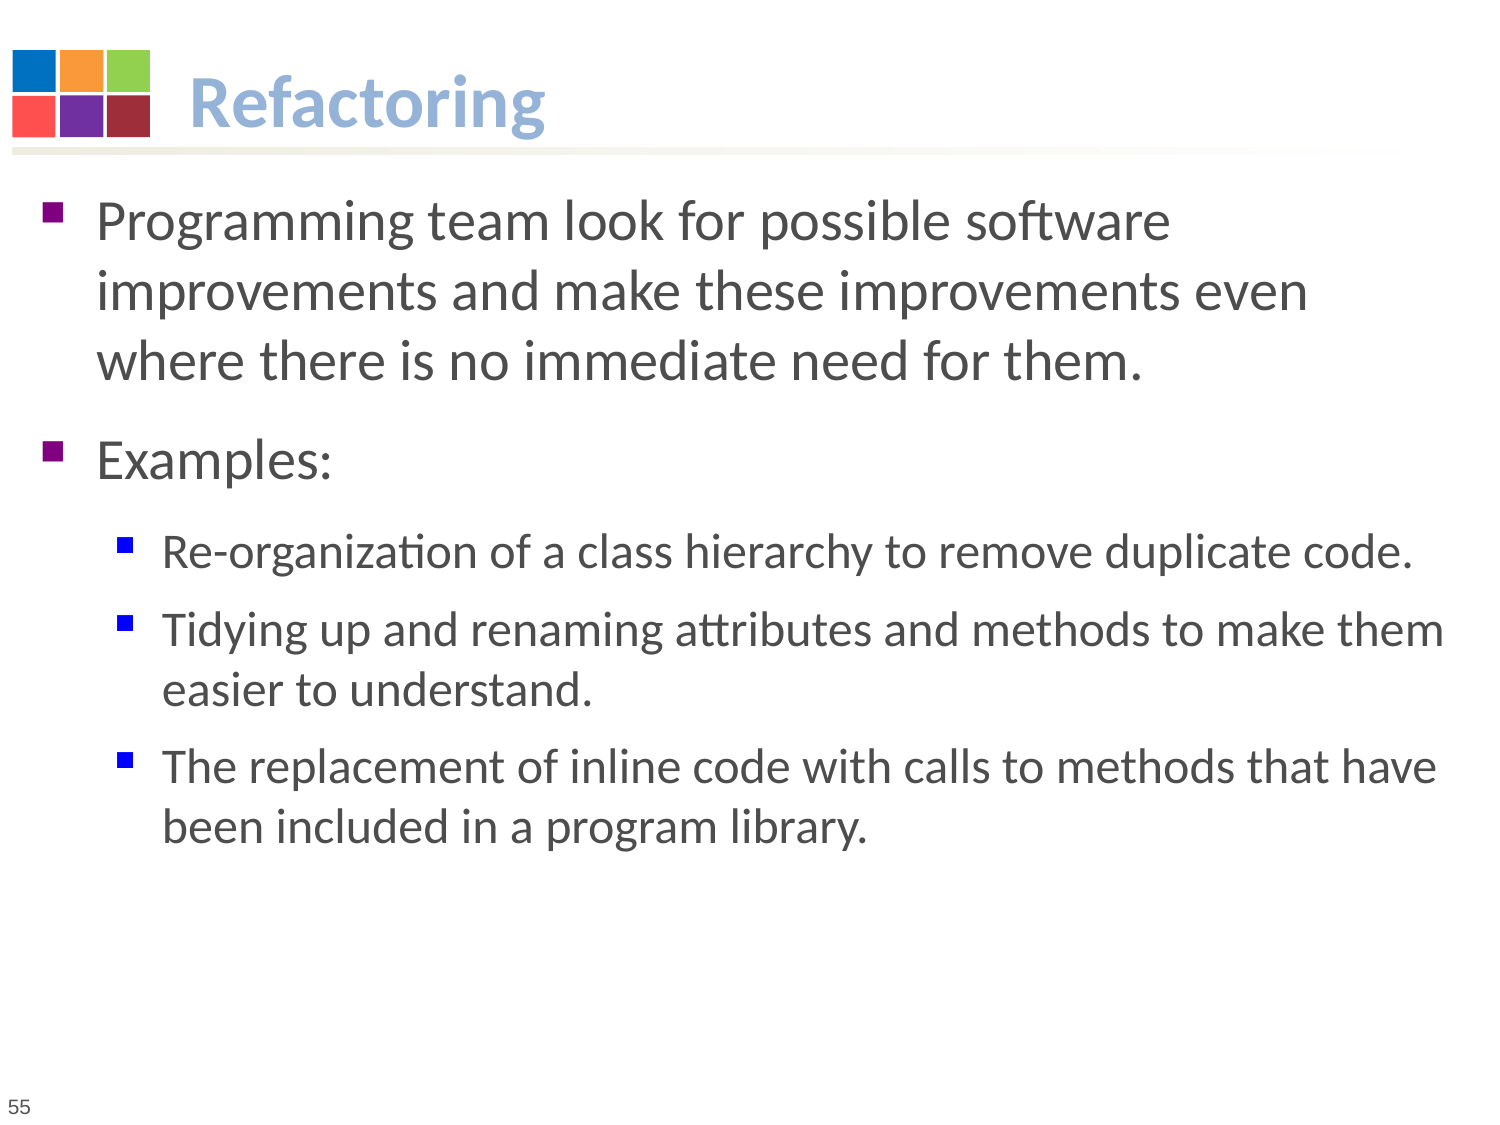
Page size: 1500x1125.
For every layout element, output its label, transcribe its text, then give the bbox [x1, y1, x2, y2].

list Programming team look for possible software improvements and make these improvements even where there is no immediate need for them. Examples: Re-organization of a class hierarchy to remove duplicate code. Tidying up and renaming attributes and methods to make them easier to understand. The replacement of inline code with calls to methods that have been included in a program library. [24, 174, 1475, 1088]
title Refactoring [174, 47, 1475, 150]
